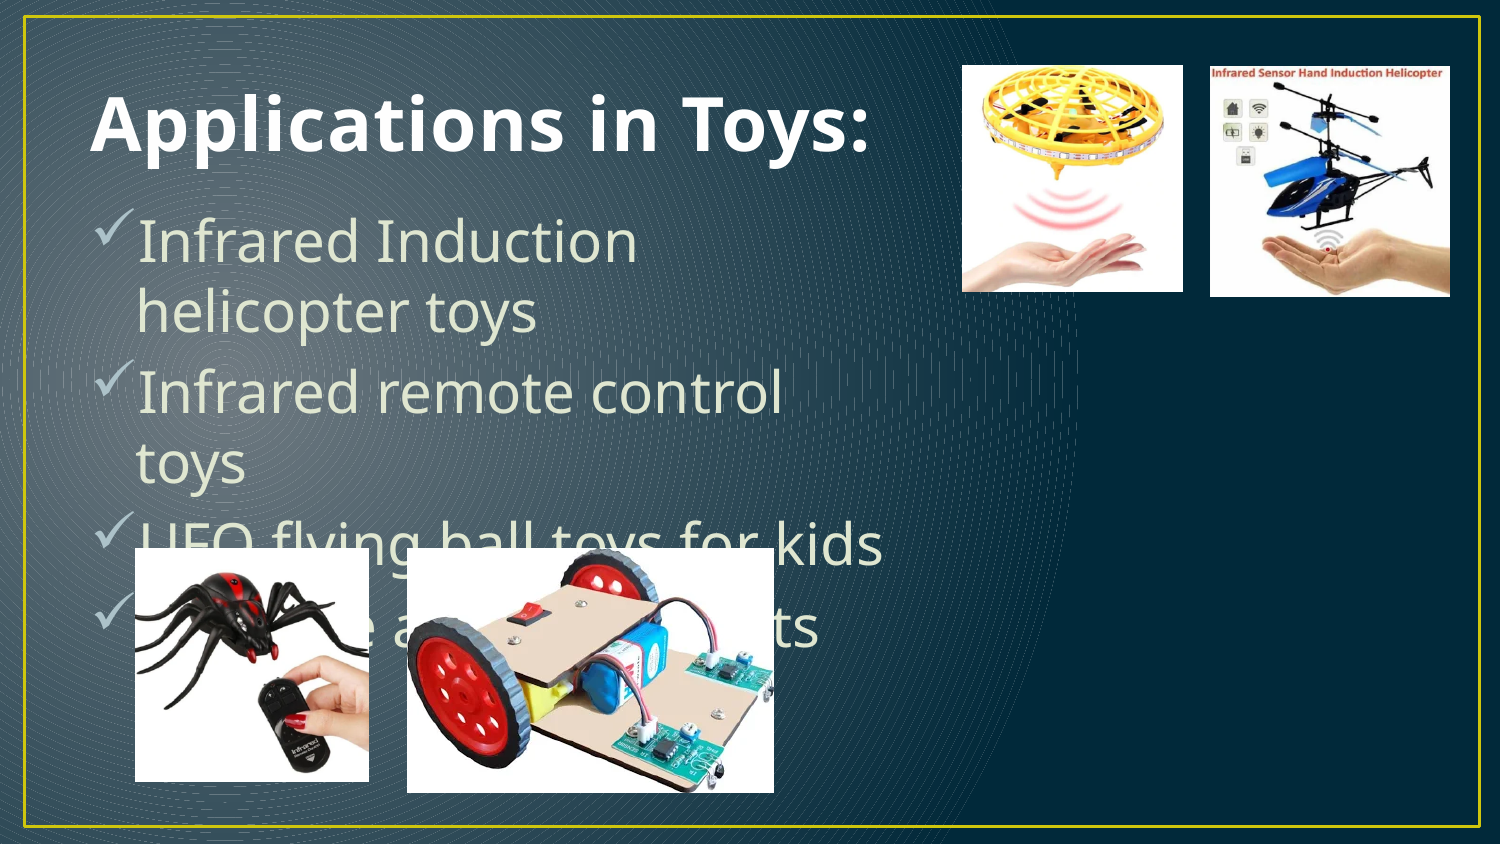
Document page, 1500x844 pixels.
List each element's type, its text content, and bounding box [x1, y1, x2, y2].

picture [1044, 298, 1051, 307]
title Applications in Toys: [75, 33, 1425, 175]
picture [135, 548, 369, 782]
picture [407, 548, 774, 793]
list Infrared Induction helicopter toys Infrared remote control toys UFO flying ball toys for kids Obstacle avoiding robots etc.. [75, 196, 916, 754]
picture [1211, 67, 1449, 296]
picture [962, 65, 1182, 292]
